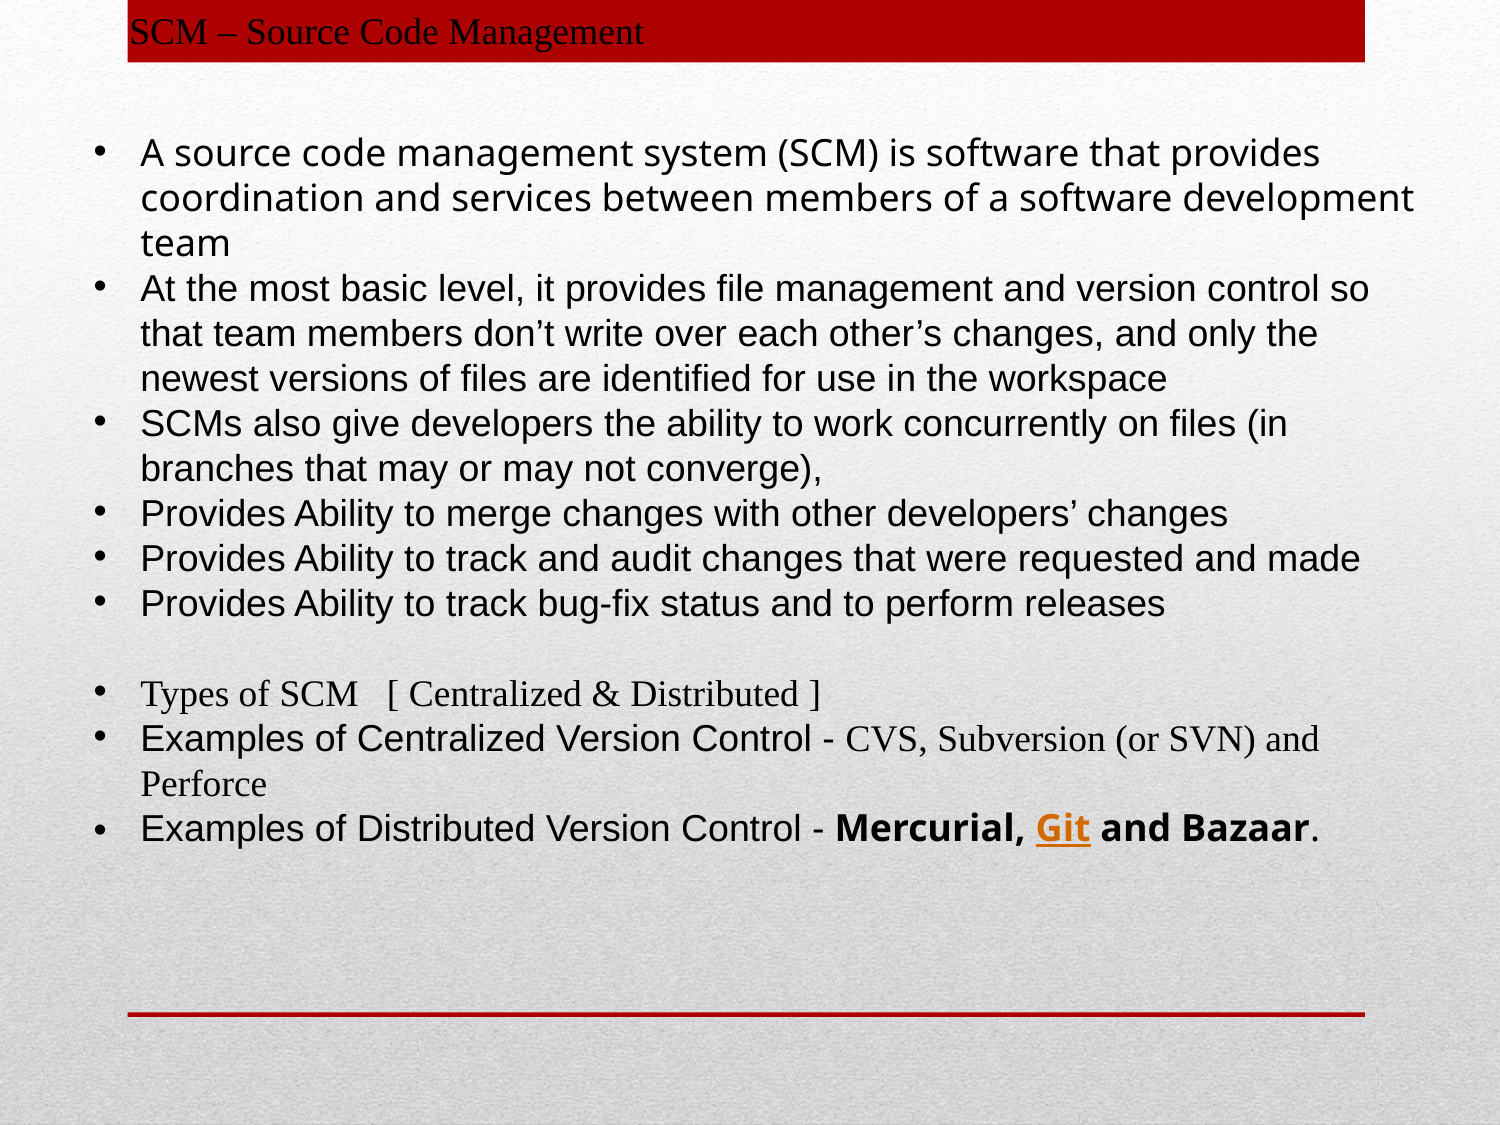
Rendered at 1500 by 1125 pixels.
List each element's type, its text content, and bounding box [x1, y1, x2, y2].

text_box SCM – Source Code Management [114, 0, 660, 60]
text_box A source code management system (SCM) is software that provides coordination and services between members of a software development team At the most basic level, it provides file management and version control so that team members don’t write over each other’s changes, and only the newest versions of files are identified for use in the workspace SCMs also give developers the ability to work concurrently on files (in branches that may or may not converge), Provides Ability to merge changes with other developers’ changes Provides Ability to track and audit changes that were requested and made Provides Ability to track bug-fix status and to perform releases Types of SCM [ Centralized & Distributed ] Examples of Centralized Version Control - CVS, Subversion (or SVN) and Perforce Examples of Distributed Version Control - Mercurial, Git and Bazaar. [78, 121, 1434, 952]
